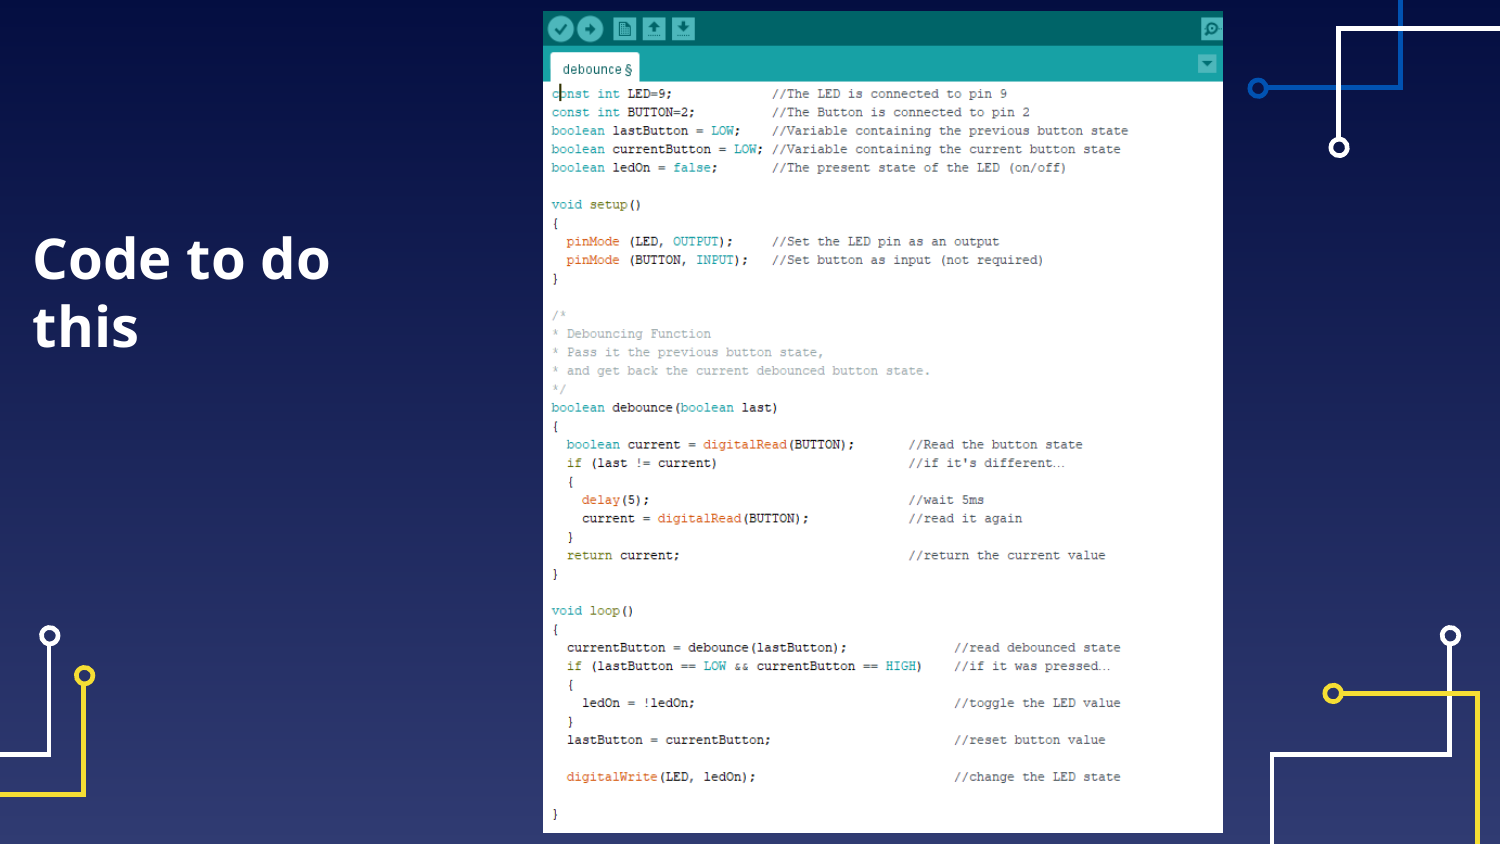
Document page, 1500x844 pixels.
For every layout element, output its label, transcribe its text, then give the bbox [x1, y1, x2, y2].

picture [542, 11, 1224, 833]
title Code to do this [17, 59, 460, 523]
